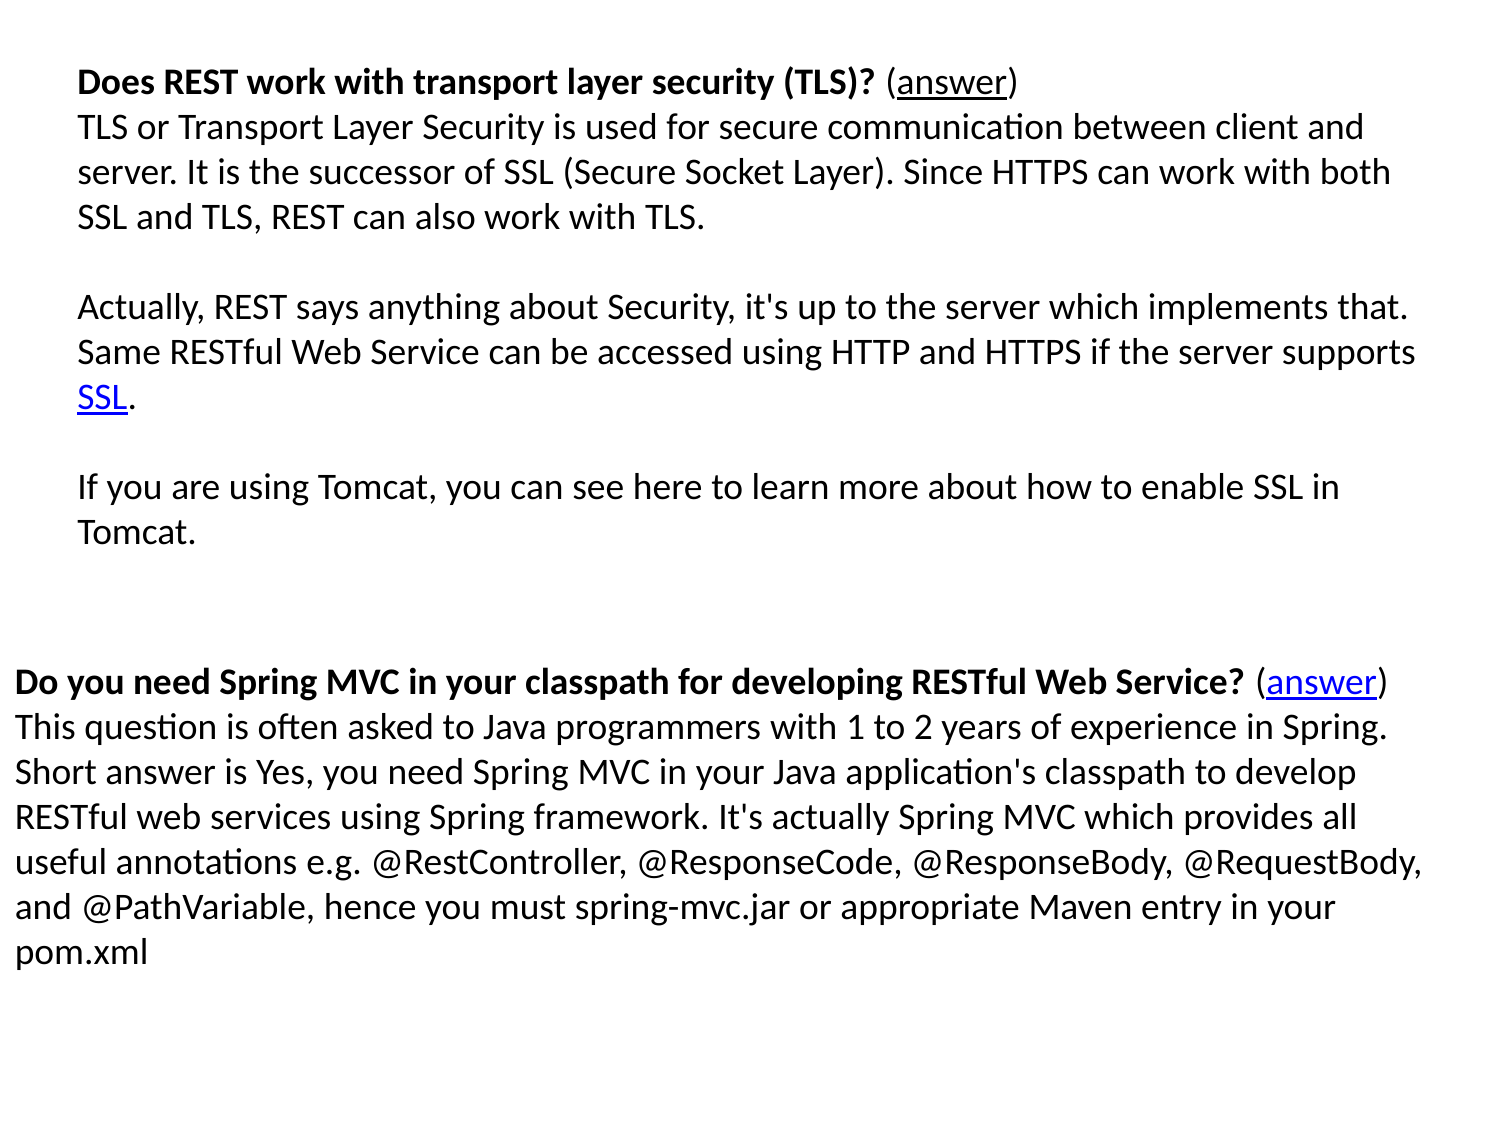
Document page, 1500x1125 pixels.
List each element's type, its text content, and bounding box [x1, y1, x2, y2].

text_box Does REST work with transport layer security (TLS)? (answer) TLS or Transport Layer Security is used for secure communication between client and server. It is the successor of SSL (Secure Socket Layer). Since HTTPS can work with both SSL and TLS, REST can also work with TLS. Actually, REST says anything about Security, it's up to the server which implements that. Same RESTful Web Service can be accessed using HTTP and HTTPS if the server supports SSL. If you are using Tomcat, you can see here to learn more about how to enable SSL in Tomcat. [62, 49, 1450, 605]
text_box Do you need Spring MVC in your classpath for developing RESTful Web Service? (answer) This question is often asked to Java programmers with 1 to 2 years of experience in Spring. Short answer is Yes, you need Spring MVC in your Java application's classpath to develop RESTful web services using Spring framework. It's actually Spring MVC which provides all useful annotations e.g. @RestController, @ResponseCode, @ResponseBody, @RequestBody, and @PathVariable, hence you must spring-mvc.jar or appropriate Maven entry in your pom.xml [0, 649, 1450, 980]
